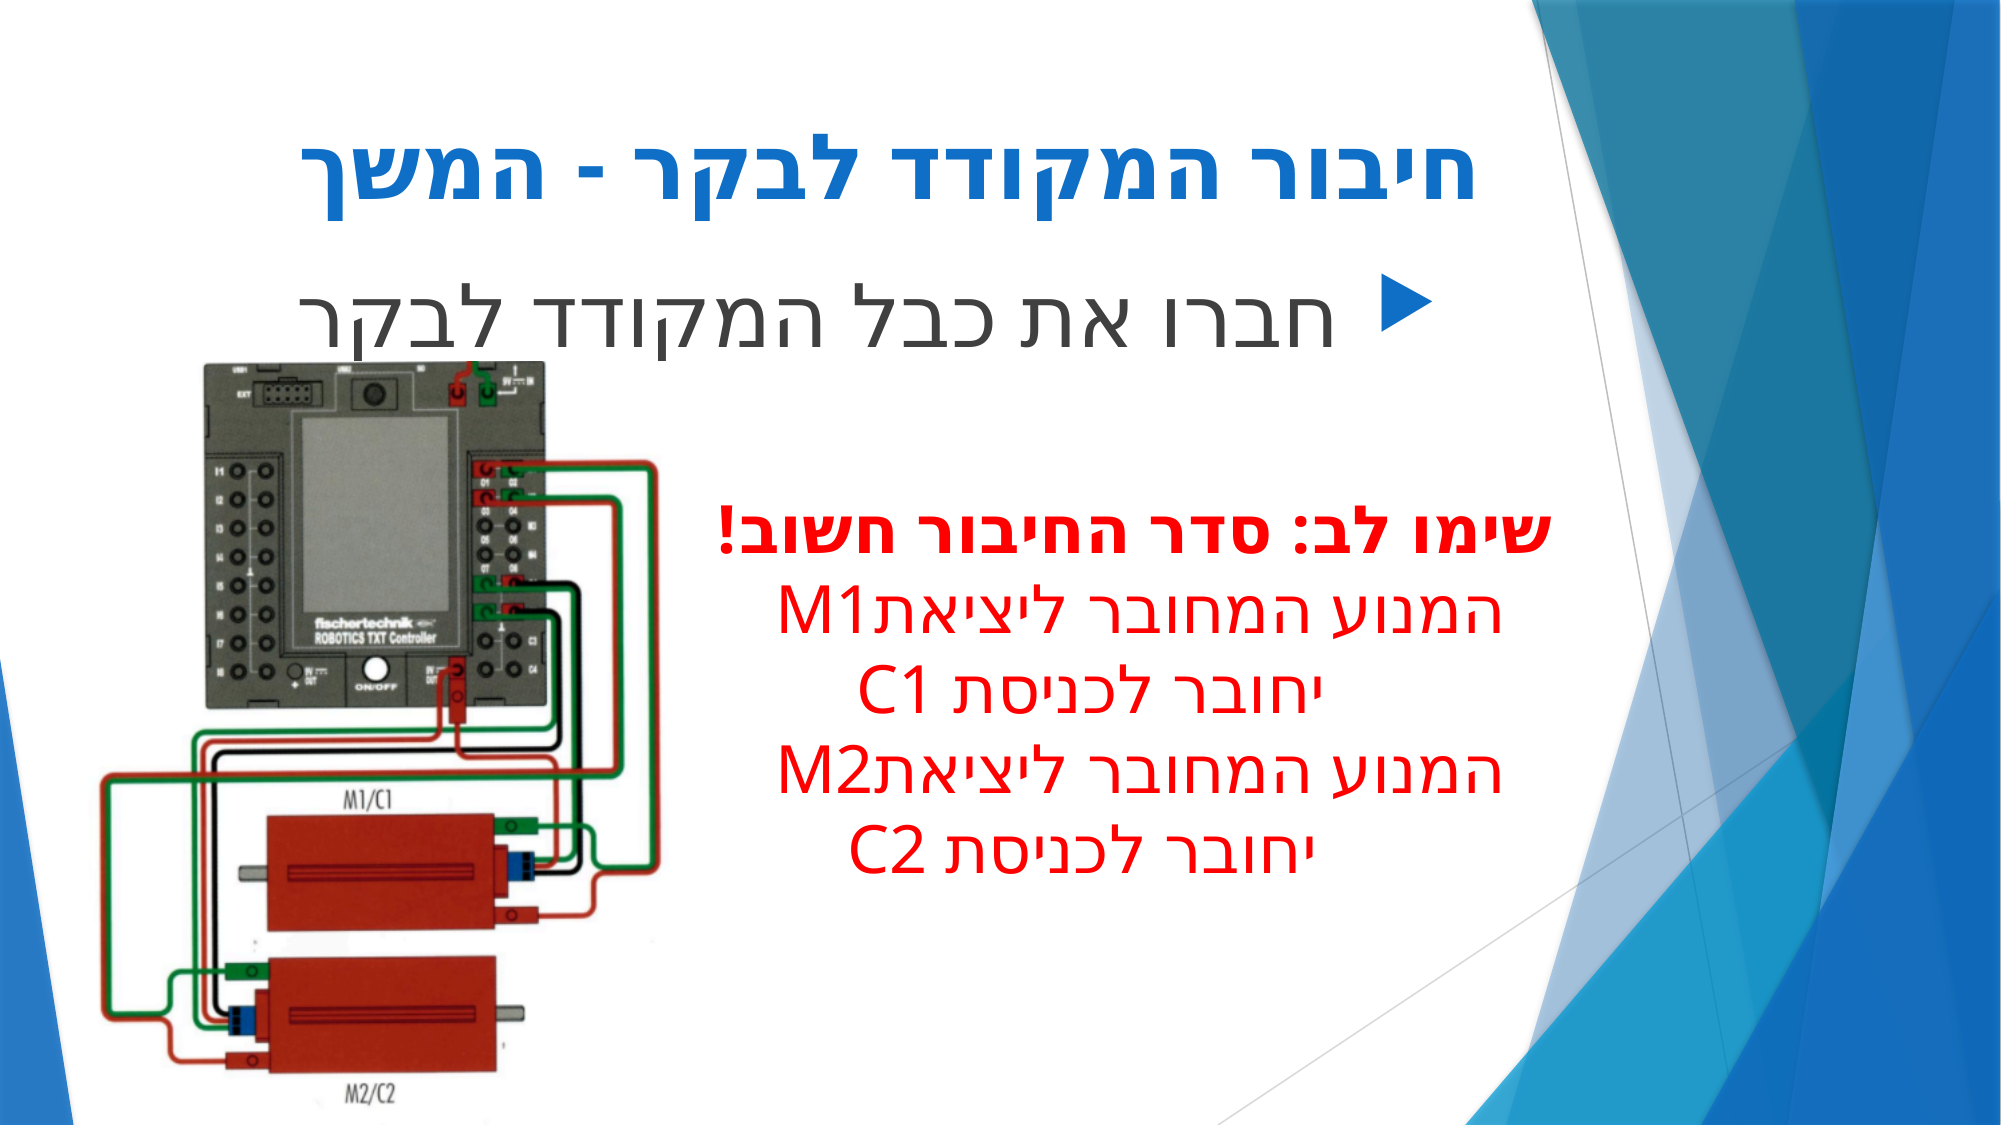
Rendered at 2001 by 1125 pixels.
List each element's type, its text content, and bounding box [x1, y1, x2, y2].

list חברו את כבל המקודד לבקר [57, 251, 1522, 416]
text_box שימו לב: סדר החיבור חשוב! המנוע המחובר ליציאתM1 יחובר לכניסת C1 המנוע המחובר ליציאתM2 יחובר לכניסת C2 [674, 479, 1670, 895]
title חיבור המקודד לבקר - המשך [111, 99, 1522, 251]
picture [84, 360, 669, 1125]
